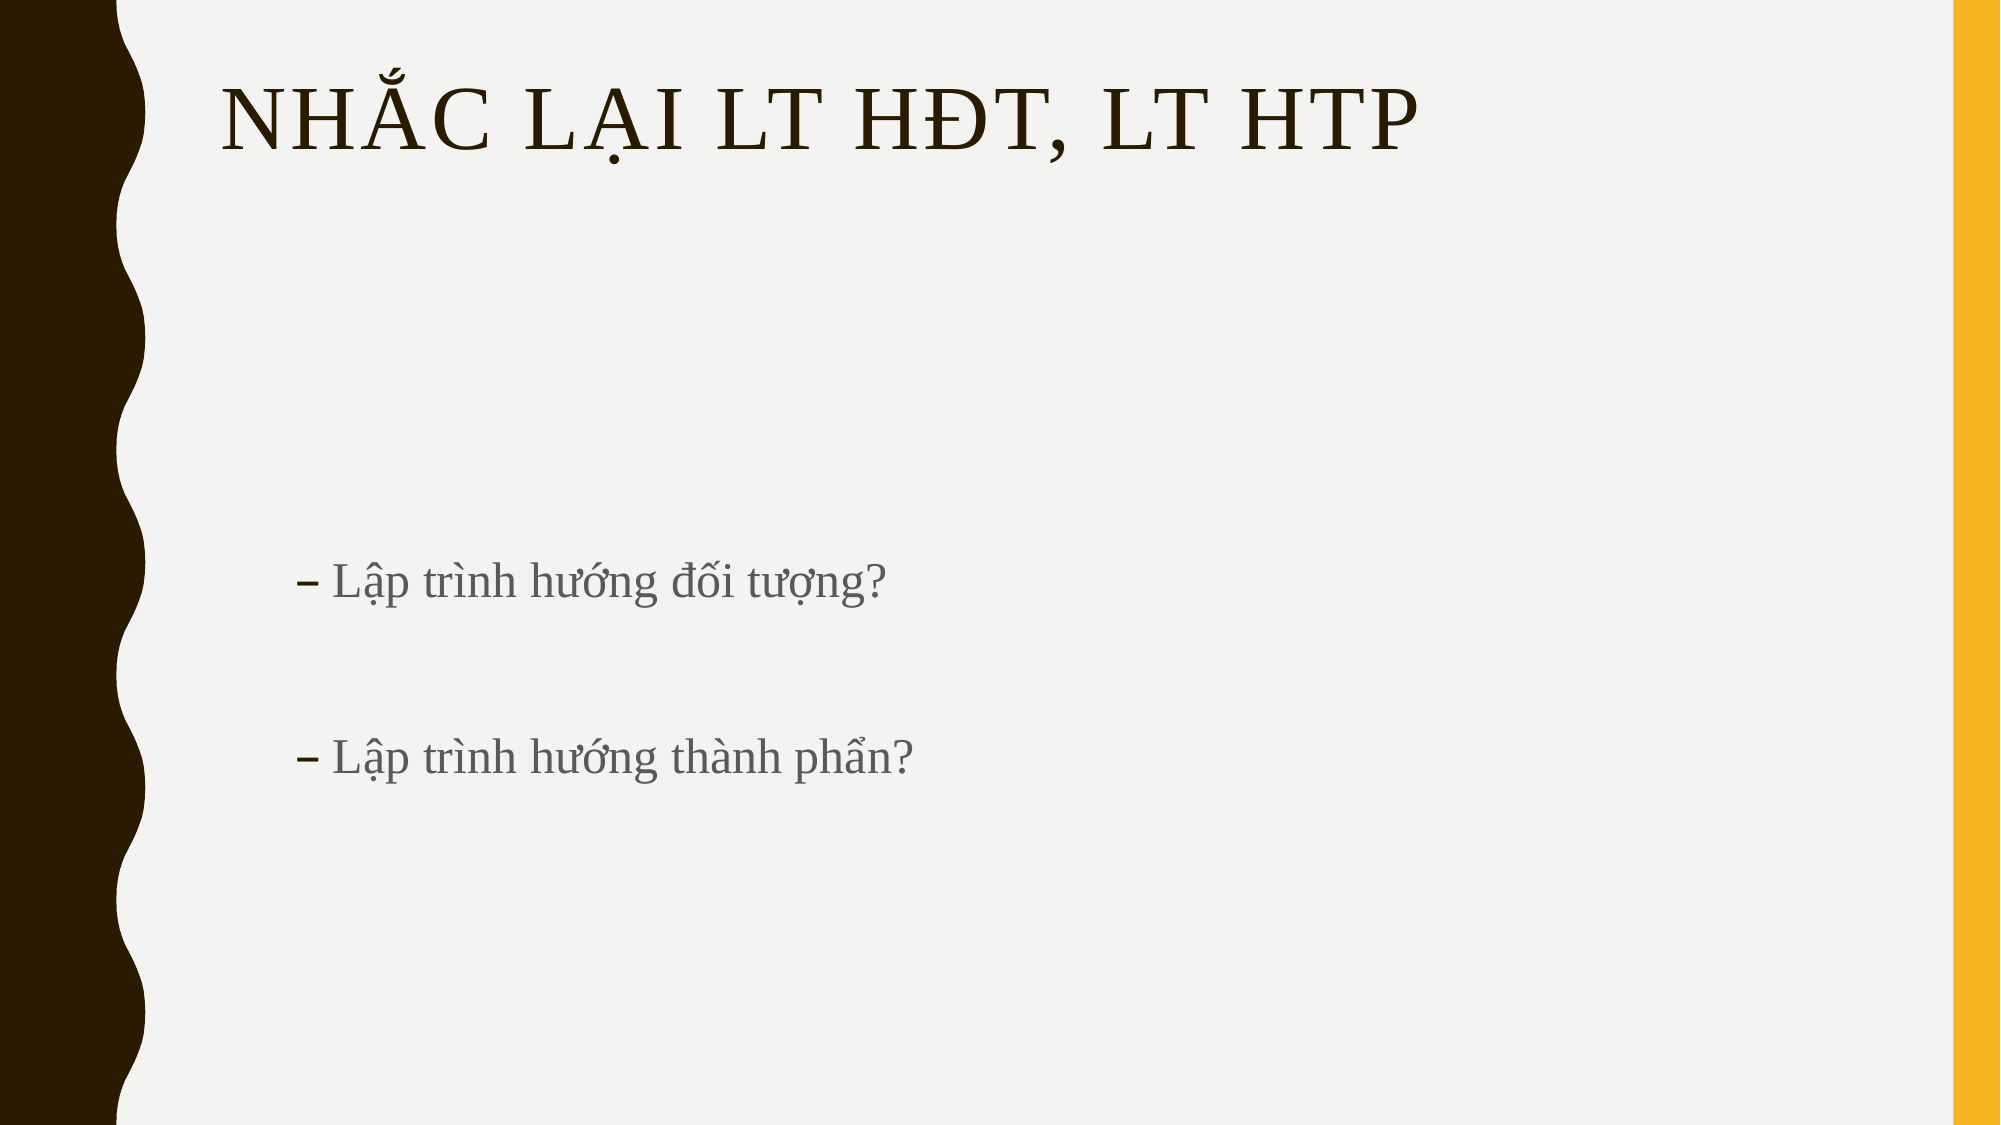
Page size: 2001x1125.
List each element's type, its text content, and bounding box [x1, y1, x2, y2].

title Nhắc lại LT HĐT, LT HTP [205, 62, 1875, 308]
list Lập trình hướng đối tượng? Lập trình hướng thành phẩn? [205, 375, 1875, 965]
